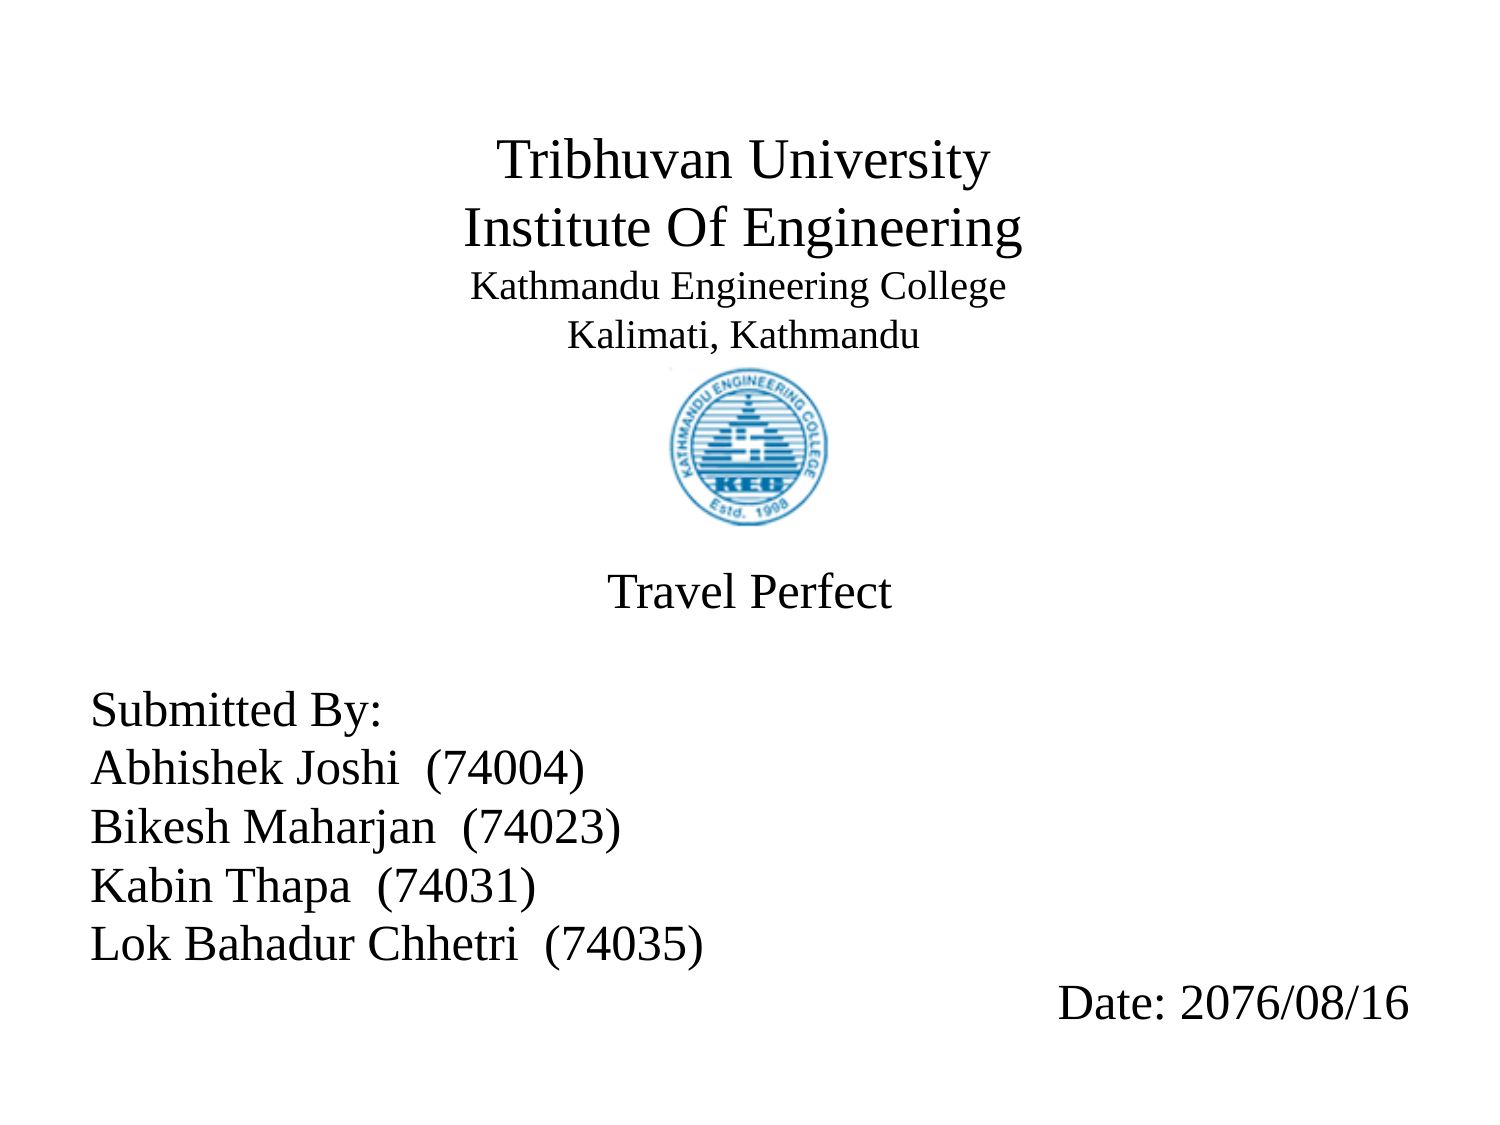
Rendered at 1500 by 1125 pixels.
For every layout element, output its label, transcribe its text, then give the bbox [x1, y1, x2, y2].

picture [662, 362, 838, 534]
title Tribhuvan University Institute Of Engineering Kathmandu Engineering College Kalimati, Kathmandu [62, 112, 1425, 463]
list Travel Perfect Submitted By: Abhishek Joshi (74004) Bikesh Maharjan (74023) Kabin Thapa (74031) Lok Bahadur Chhetri (74035) Date: 2076/08/16 [75, 562, 1425, 1038]
